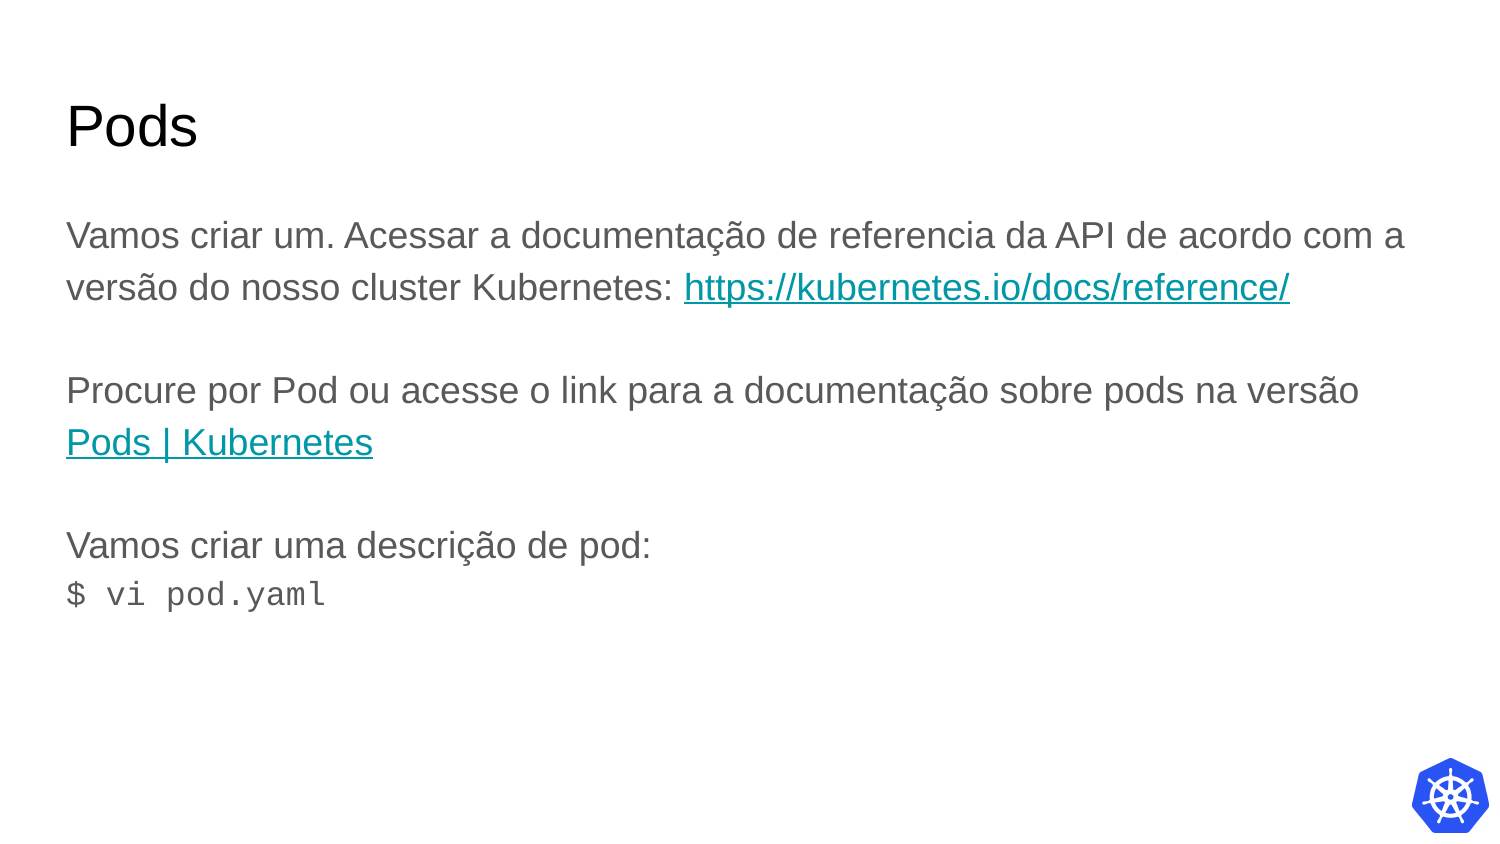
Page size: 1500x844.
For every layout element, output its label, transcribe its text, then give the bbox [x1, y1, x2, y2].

title Pods [51, 72, 1449, 167]
picture [1411, 757, 1489, 833]
list Vamos criar um. Acessar a documentação de referencia da API de acordo com a versão do nosso cluster Kubernetes: https://kubernetes.io/docs/reference/ Procure por Pod ou acesse o link para a documentação sobre pods na versão Pods | Kubernetes Vamos criar uma descrição de pod: $ vi pod.yaml [51, 189, 1449, 750]
